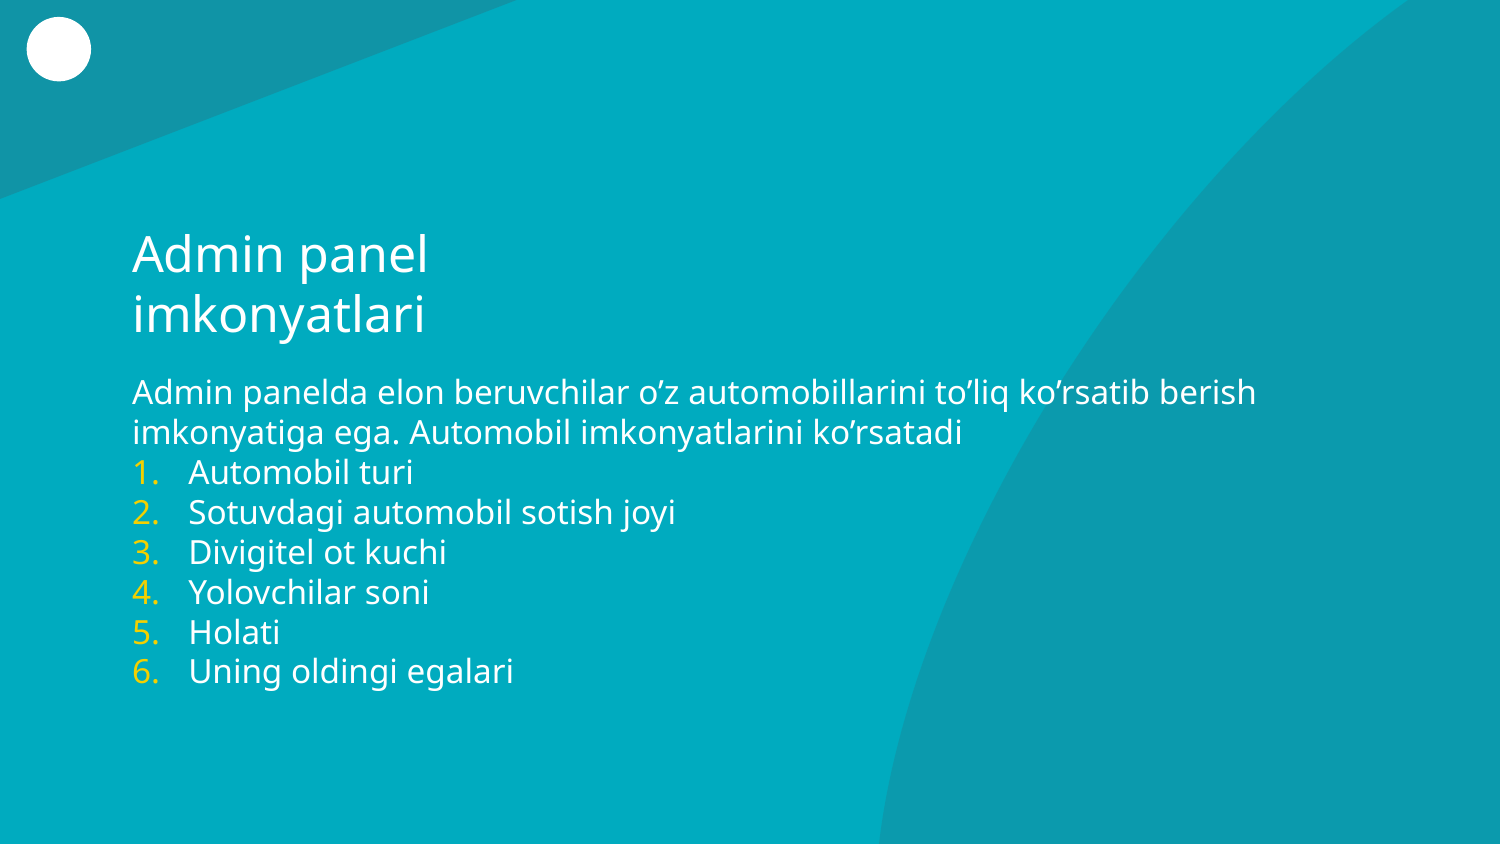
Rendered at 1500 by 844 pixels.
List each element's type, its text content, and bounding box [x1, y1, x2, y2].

title Admin panel imkonyatlari [116, 234, 750, 330]
subtitle Admin panelda elon beruvchilar o’z automobillarini to’liq ko’rsatib berish imkonyatiga ega. Automobil imkonyatlarini ko’rsatadi Automobil turi Sotuvdagi automobil sotish joyi Divigitel ot kuchi Yolovchilar soni Holati Uning oldingi egalari [116, 356, 1416, 823]
text_box [27, 17, 91, 81]
